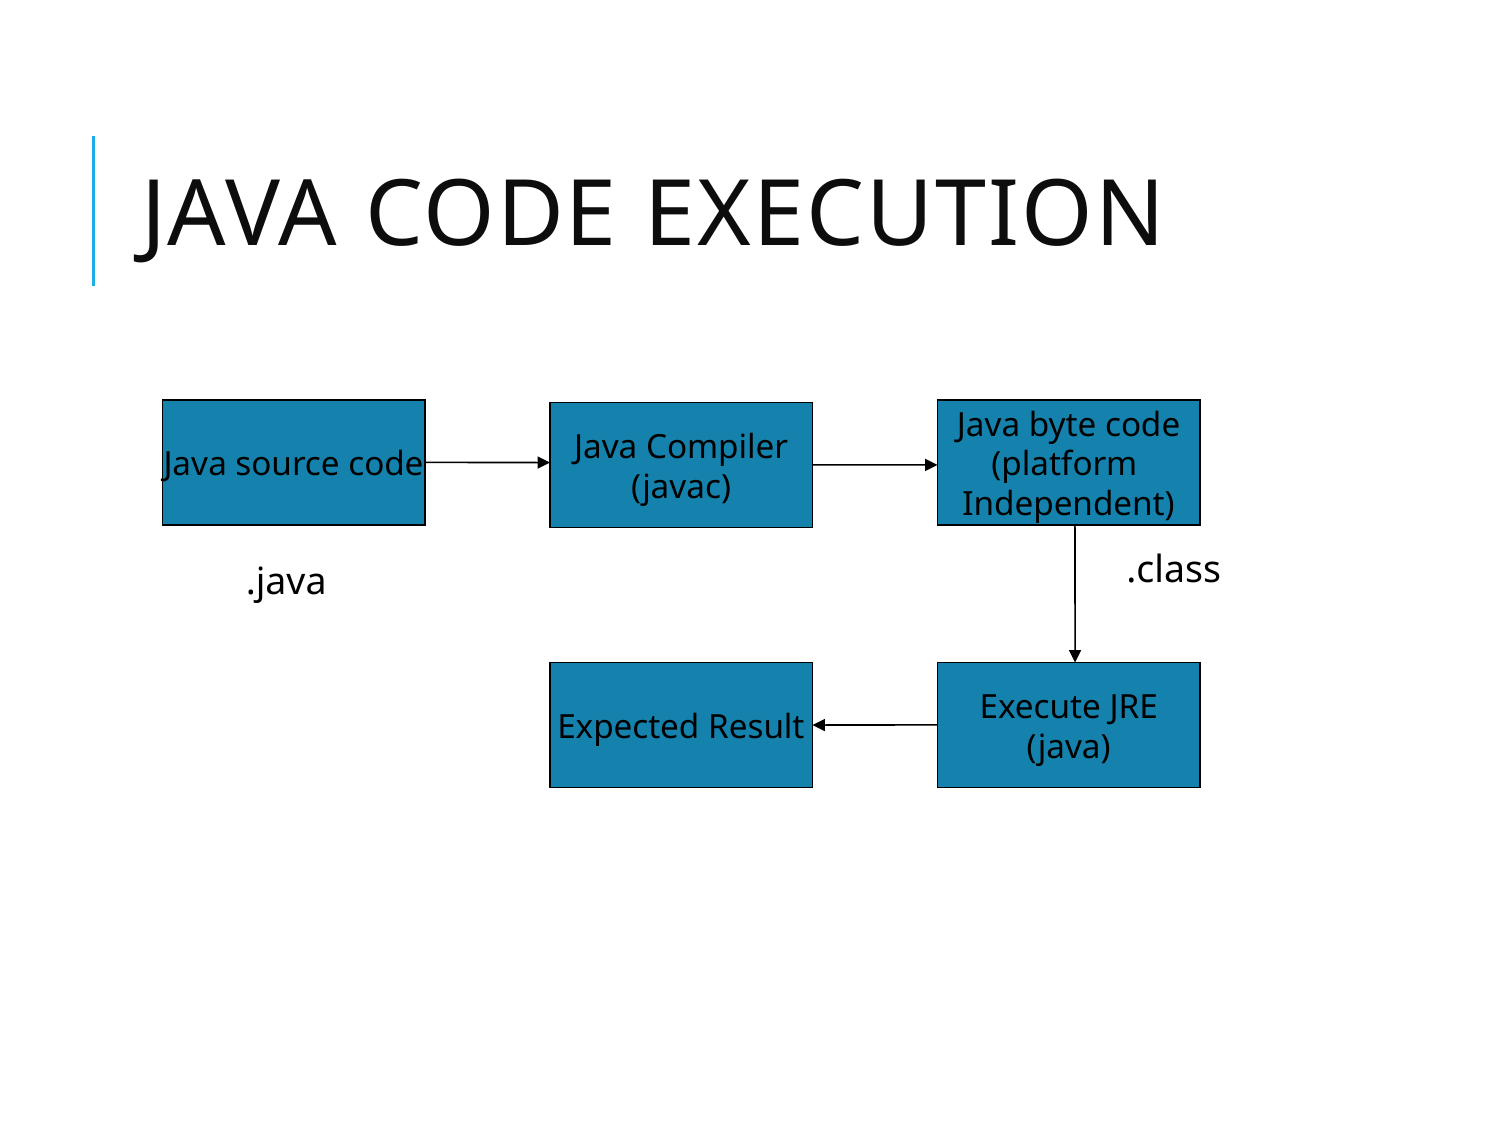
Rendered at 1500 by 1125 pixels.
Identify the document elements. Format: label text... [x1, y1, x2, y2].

text_box .java [200, 549, 373, 610]
text_box [812, 718, 938, 732]
text_box Java Compiler (javac) [549, 402, 813, 528]
text_box [812, 458, 937, 472]
text_box [424, 456, 549, 469]
text_box Java source code [162, 399, 425, 525]
title Java Code Execution [126, 96, 1322, 342]
text_box Java byte code (platform Independent) [937, 399, 1200, 525]
text_box Execute JRE (java) [937, 662, 1200, 788]
text_box [1068, 524, 1082, 662]
text_box .class [1087, 537, 1260, 598]
text_box Expected Result [549, 662, 813, 788]
